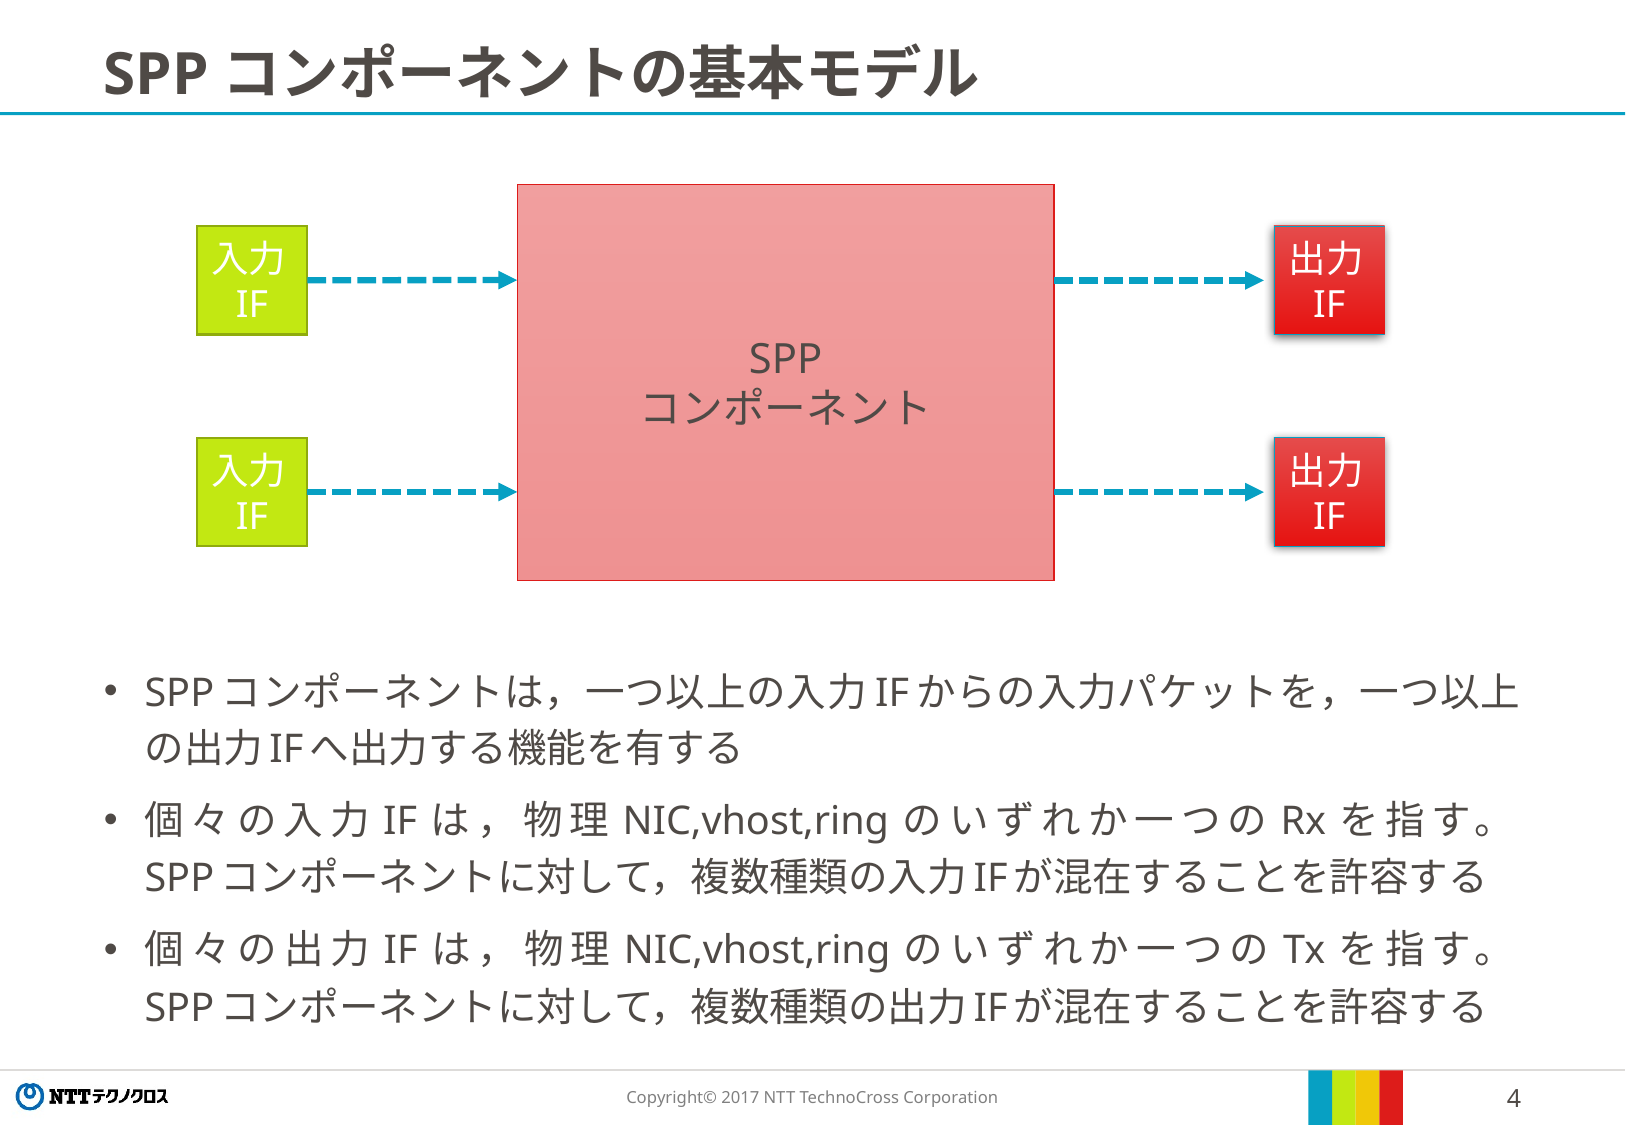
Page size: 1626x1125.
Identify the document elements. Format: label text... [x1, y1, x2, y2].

picture [0, 1073, 183, 1121]
text_box 出力IF [1273, 225, 1385, 335]
text_box SPP コンポーネント [517, 184, 1055, 581]
text_box 入力IF [196, 437, 308, 547]
text_box 出力IF [1273, 437, 1385, 547]
title SPPコンポーネントの基本モデル [103, 19, 1522, 114]
text_box 入力IF [196, 225, 308, 336]
list SPPコンポーネントは，一つ以上の入力IFからの入力パケットを，一つ以上の出力IFへ出力する機能を有する 個々の入力IFは，物理NIC,vhost,ringのいずれか一つのRxを指す。 SPPコンポーネントに対して，複数種類の入力IFが混在することを許容する 個々の出力IFは，物理NIC,vhost,ringのいずれか一つのTxを指す。 SPPコンポーネントに対して，複数種類の出力IFが混在することを許容する [103, 651, 1522, 1059]
